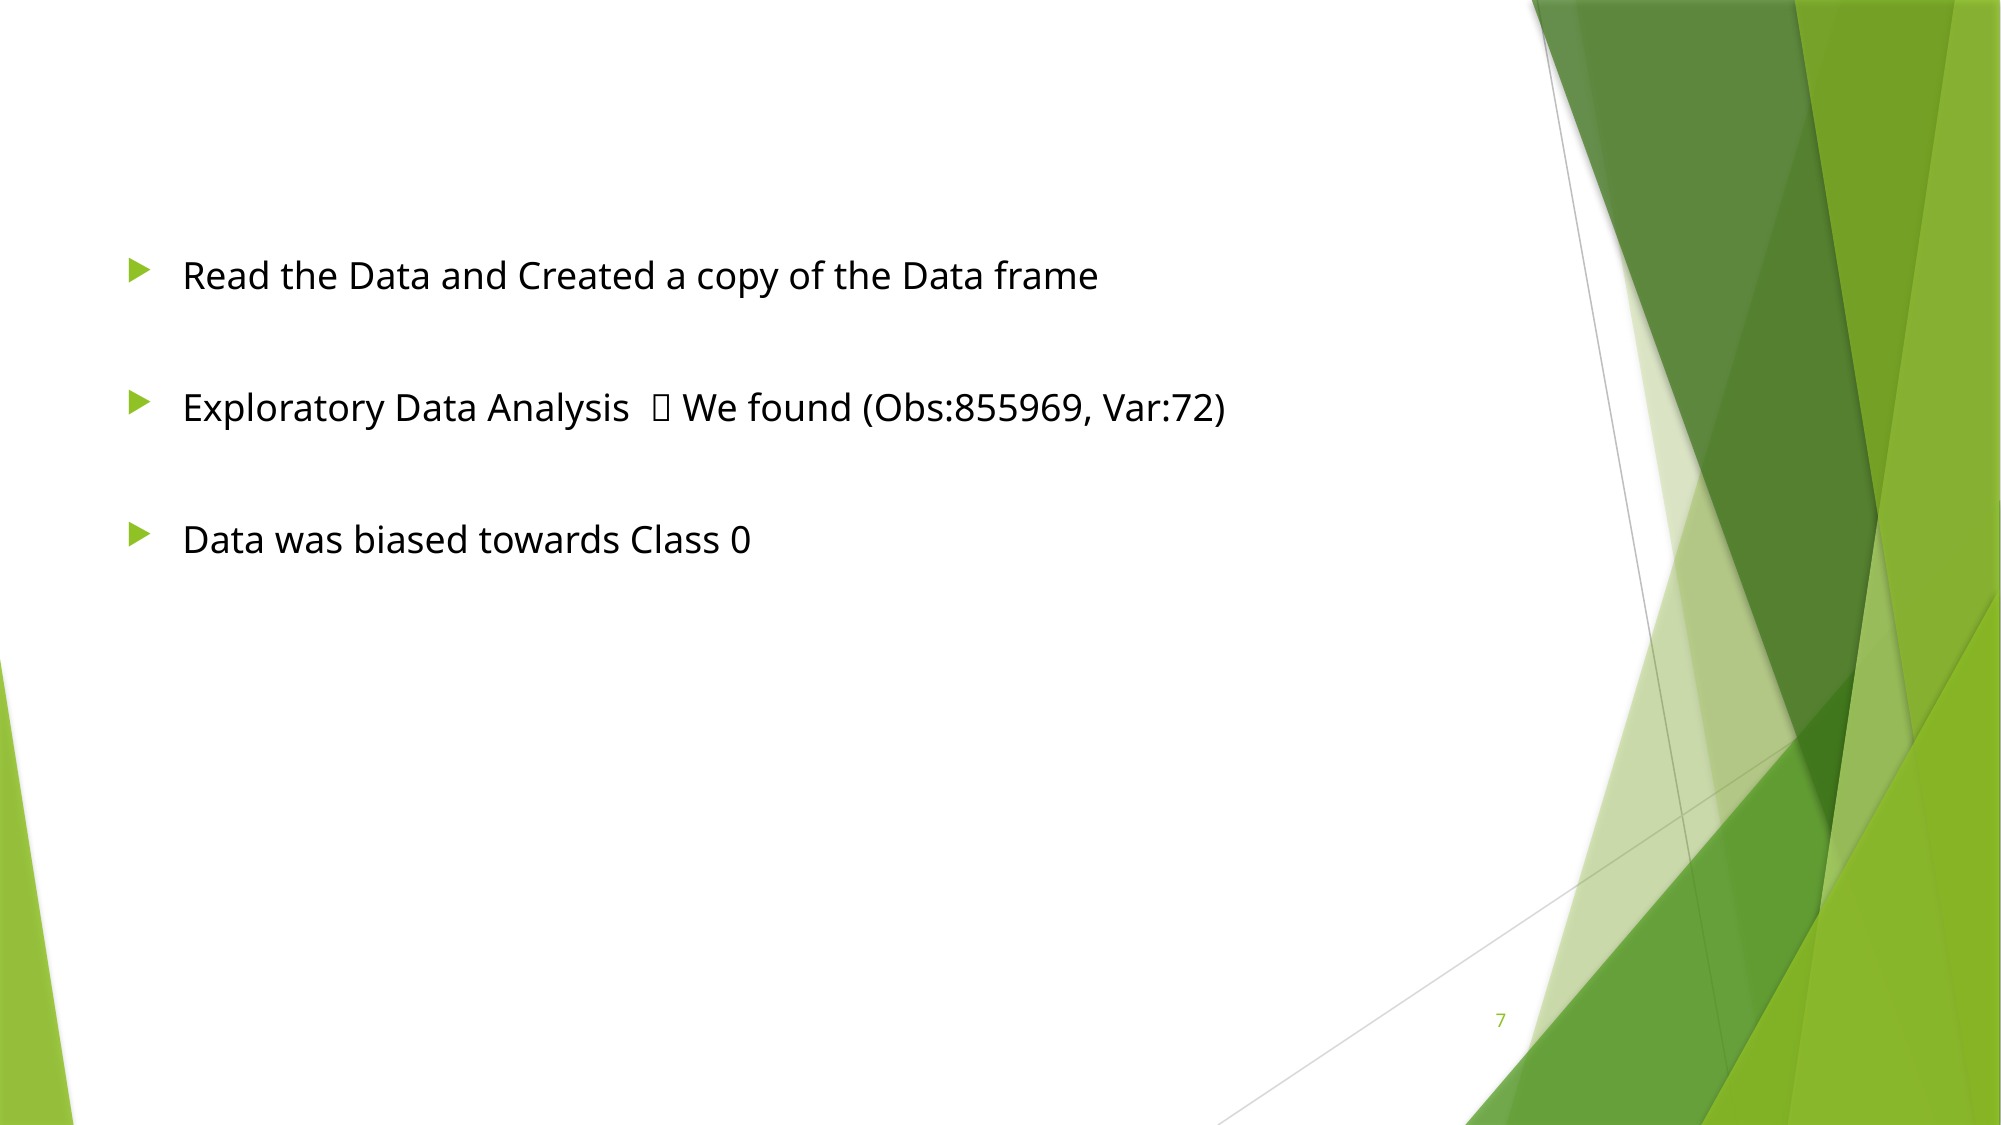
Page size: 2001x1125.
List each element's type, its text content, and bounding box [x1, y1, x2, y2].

slide_number 7 [1409, 991, 1522, 1051]
list Read the Data and Created a copy of the Data frame Exploratory Data Analysis  We found (Obs:855969, Var:72) Data was biased towards Class 0 [111, 113, 1522, 820]
